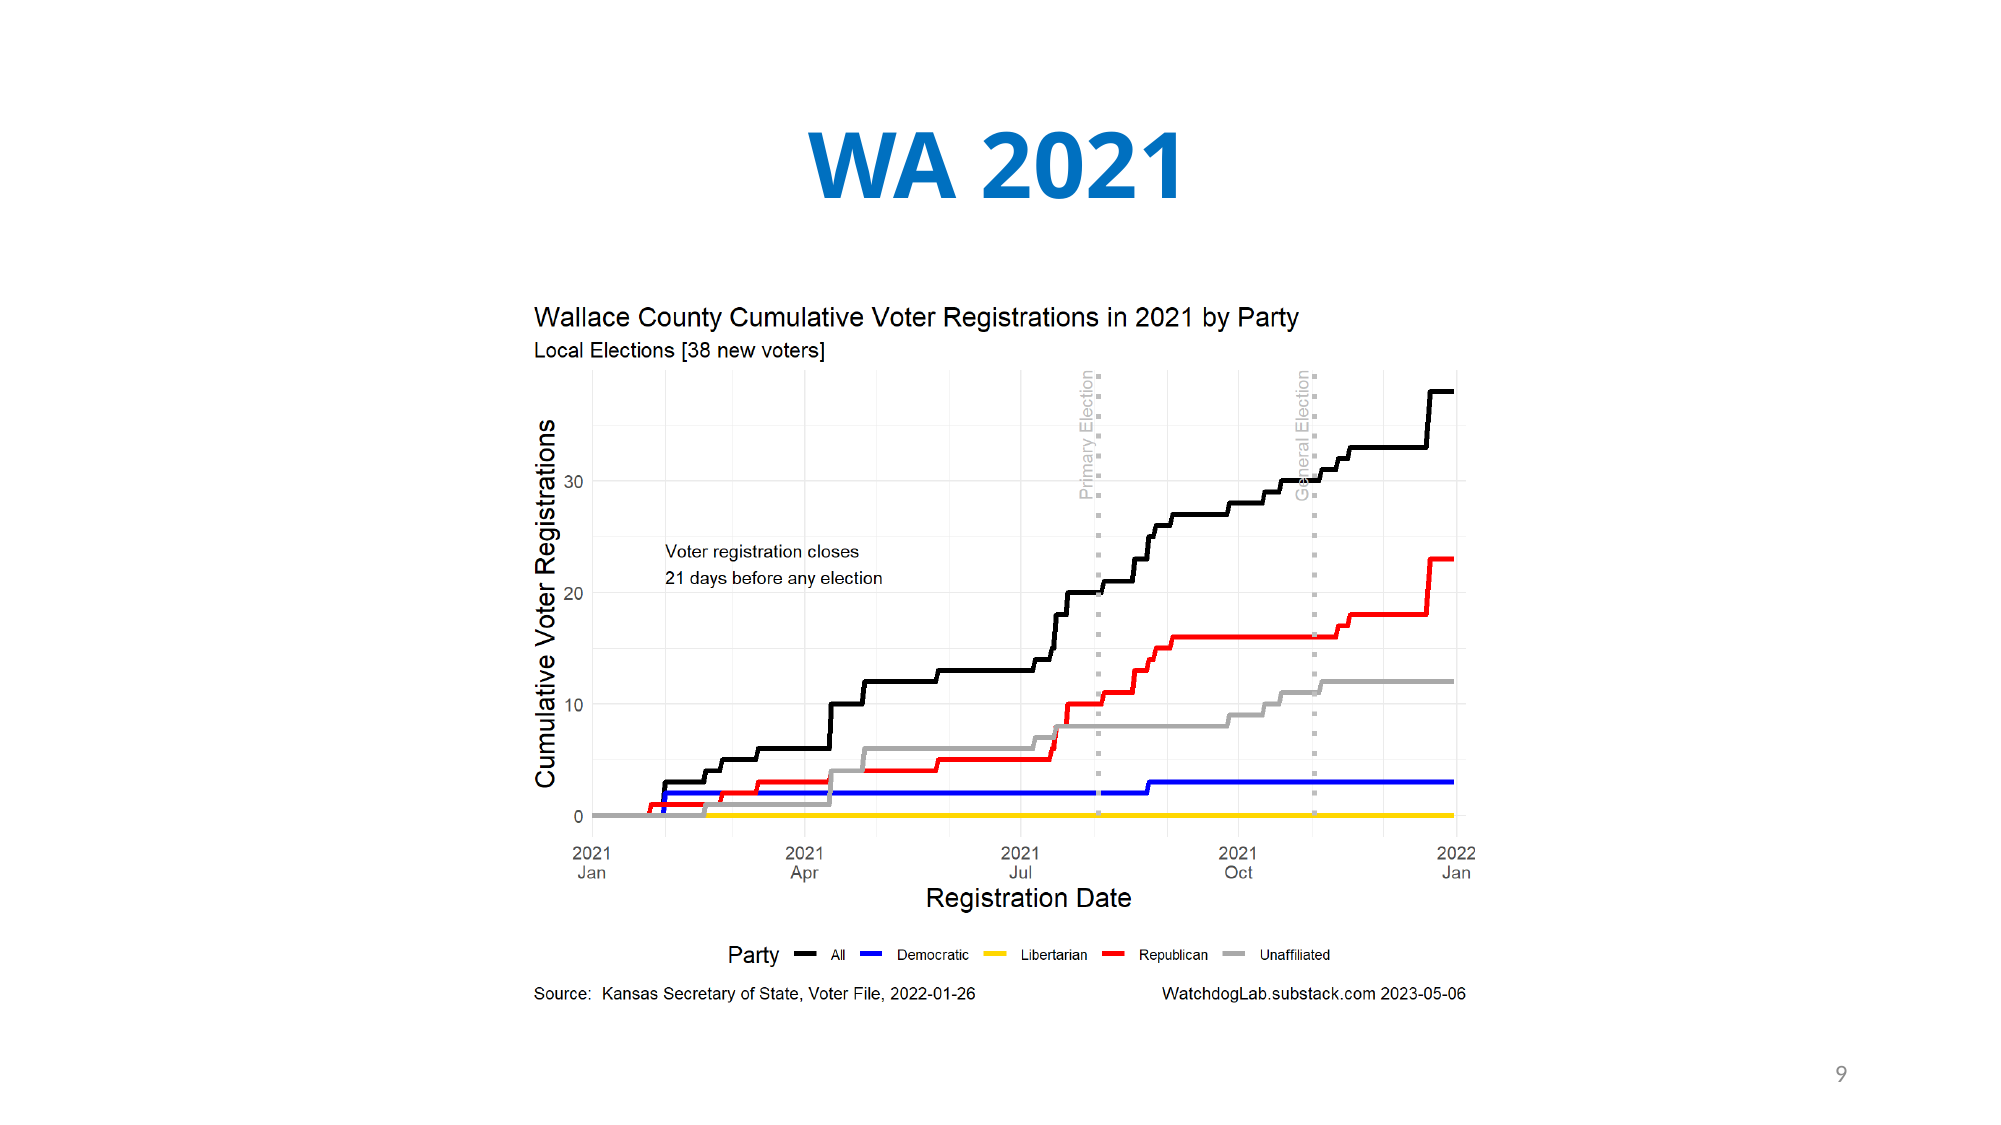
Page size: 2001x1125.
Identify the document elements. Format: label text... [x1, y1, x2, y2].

slide_number ‹#› [1412, 1042, 1863, 1103]
picture [524, 297, 1475, 1011]
title WA 2021 [137, 59, 1863, 278]
